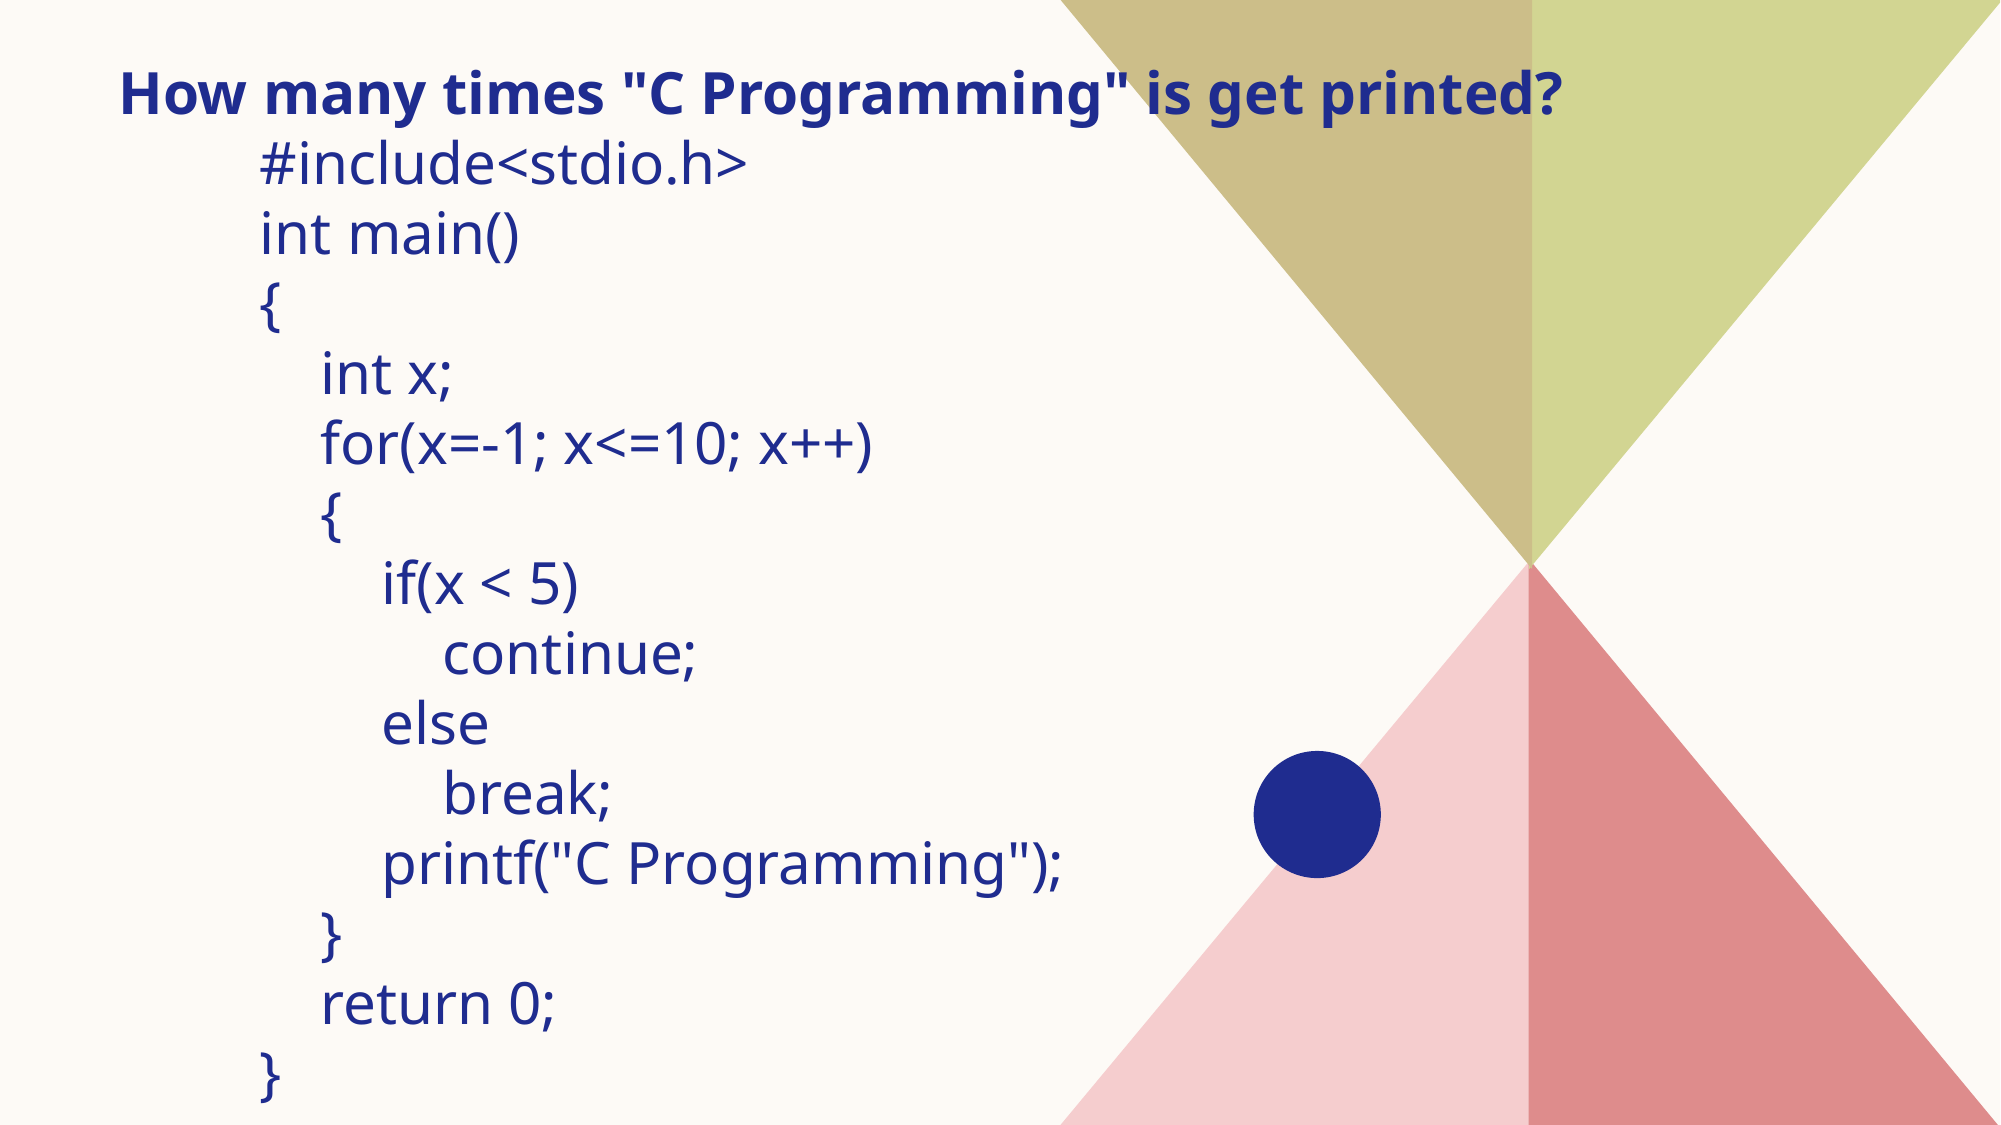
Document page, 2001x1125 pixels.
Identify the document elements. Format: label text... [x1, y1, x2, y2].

list How many times "C Programming" is get printed? #include<stdio.h> int main() { int x; for(x=-1; x<=10; x++) { if(x < 5) continue; else break; printf("C Programming"); } return 0; } [103, 21, 1875, 1074]
